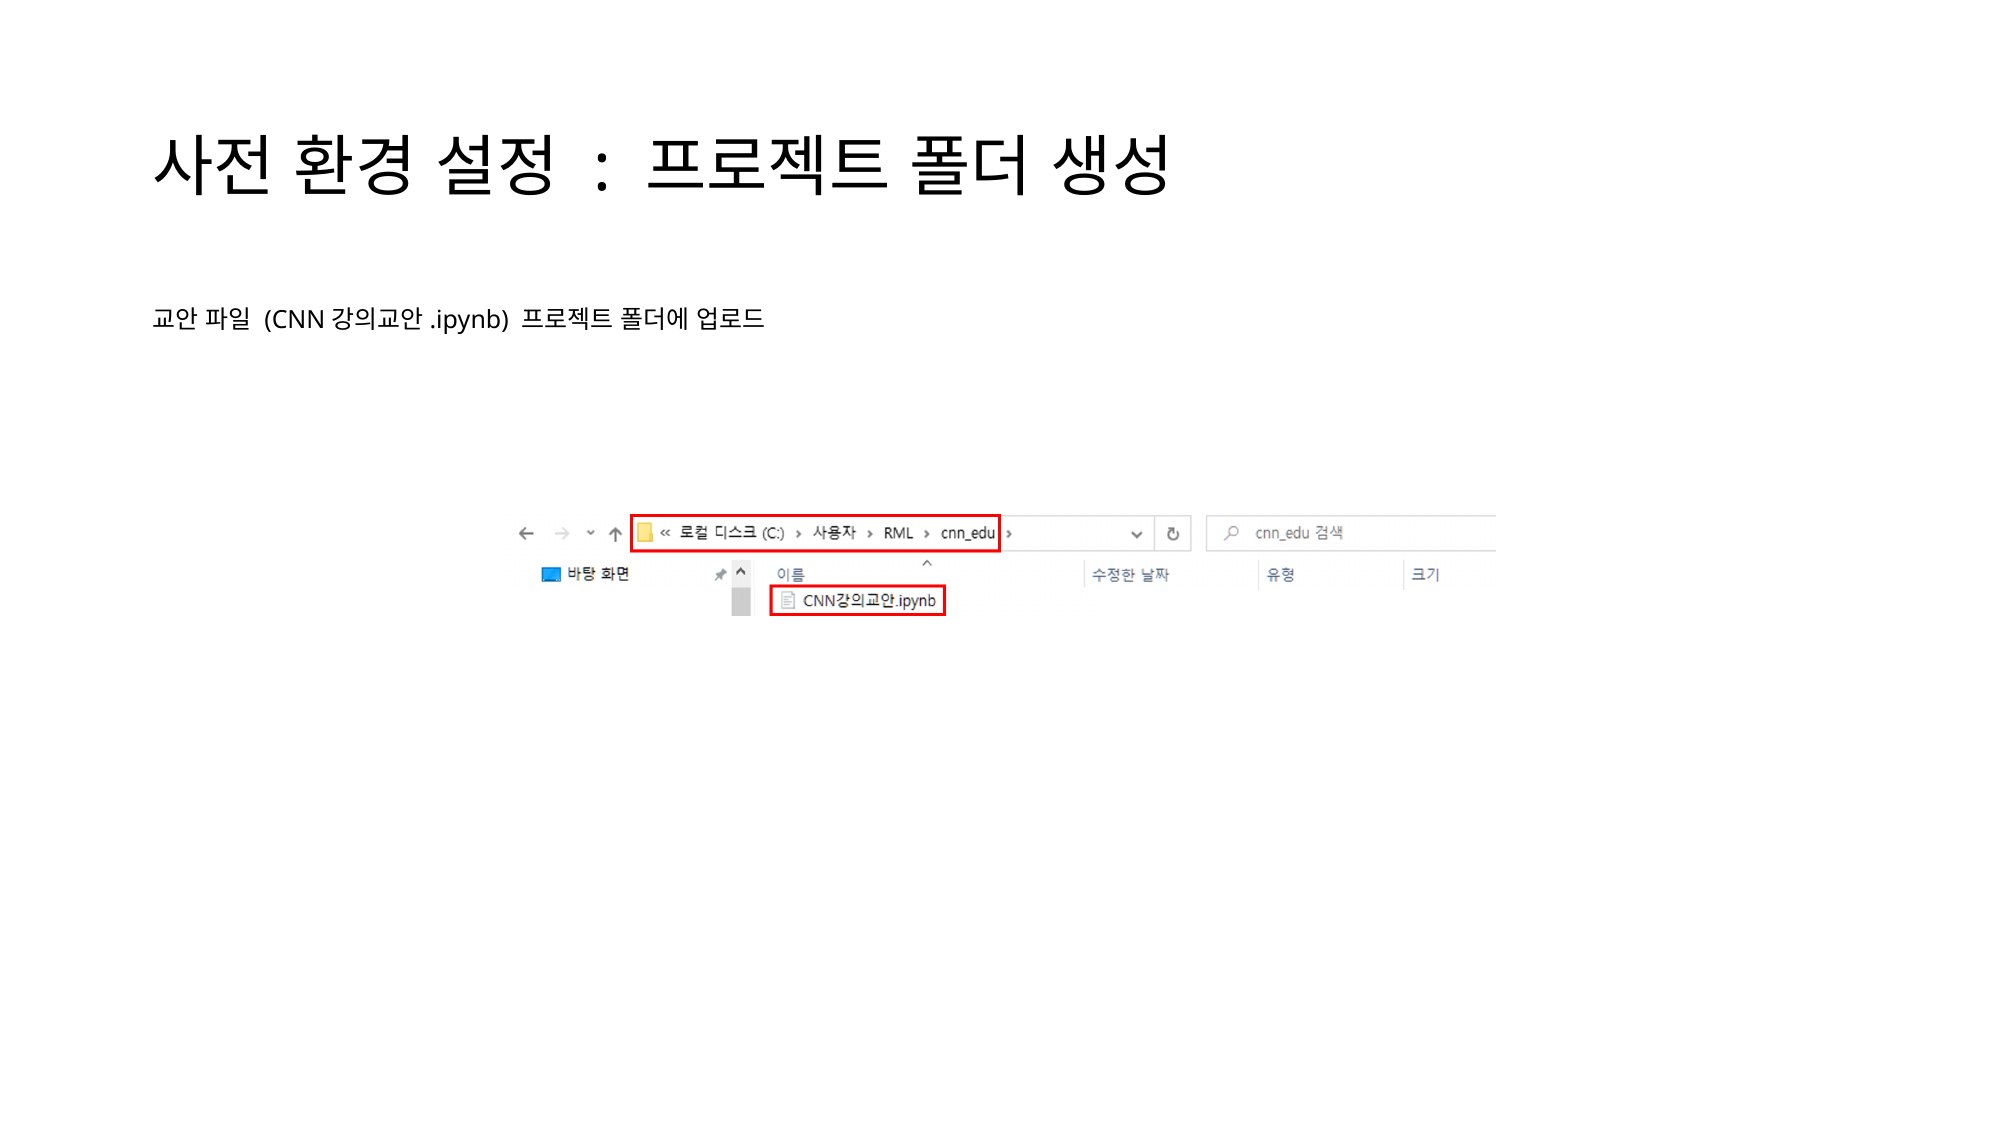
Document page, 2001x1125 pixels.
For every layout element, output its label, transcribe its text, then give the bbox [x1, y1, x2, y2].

picture [504, 509, 1496, 616]
list 교안 파일 (CNN강의교안.ipynb) 프로젝트 폴더에 업로드 [137, 299, 1863, 464]
title 사전 환경 설정 : 프로젝트 폴더 생성 [137, 59, 1863, 278]
